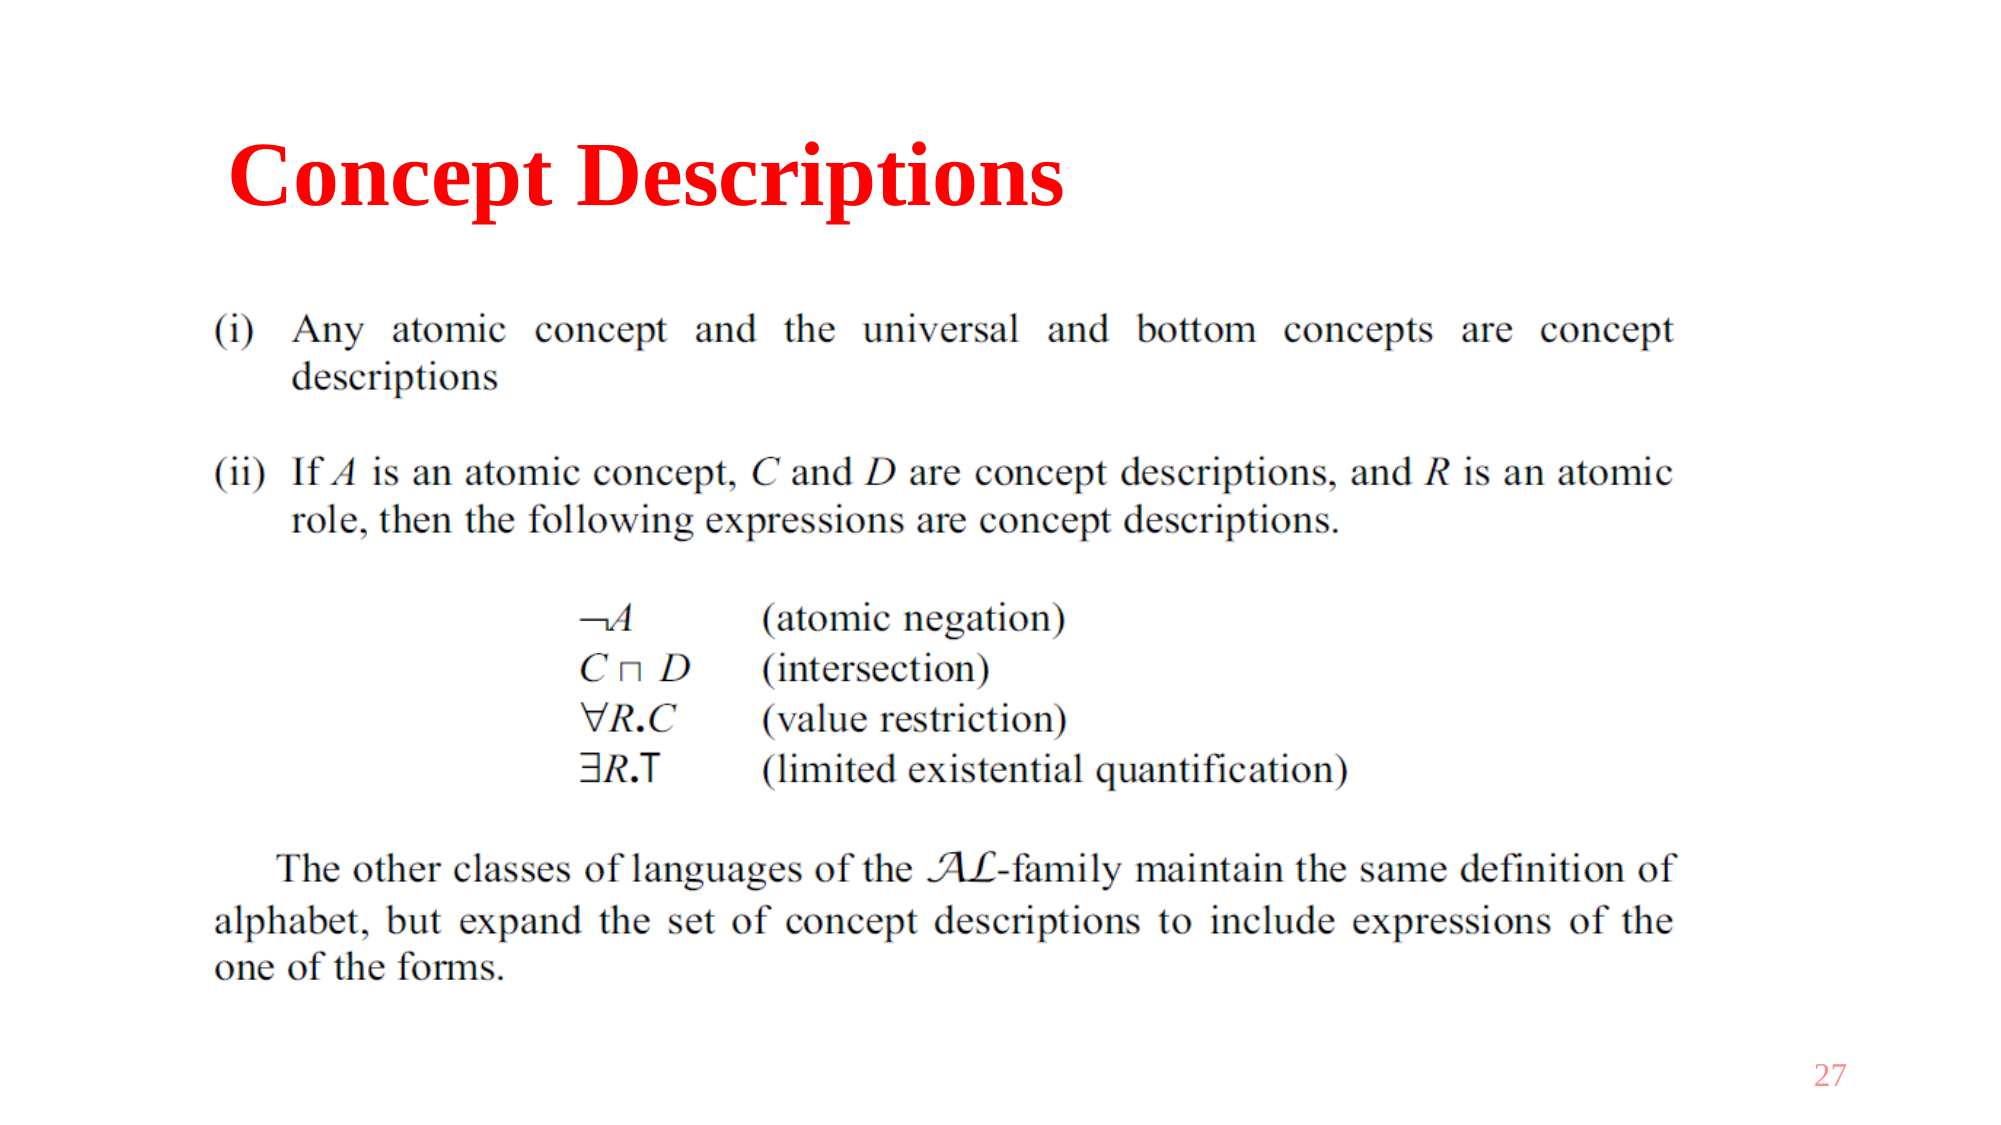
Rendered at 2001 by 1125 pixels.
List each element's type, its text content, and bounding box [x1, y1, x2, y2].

title Concept Descriptions [137, 59, 1863, 278]
slide_number 27 [1412, 1042, 1863, 1103]
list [182, 286, 1735, 1001]
